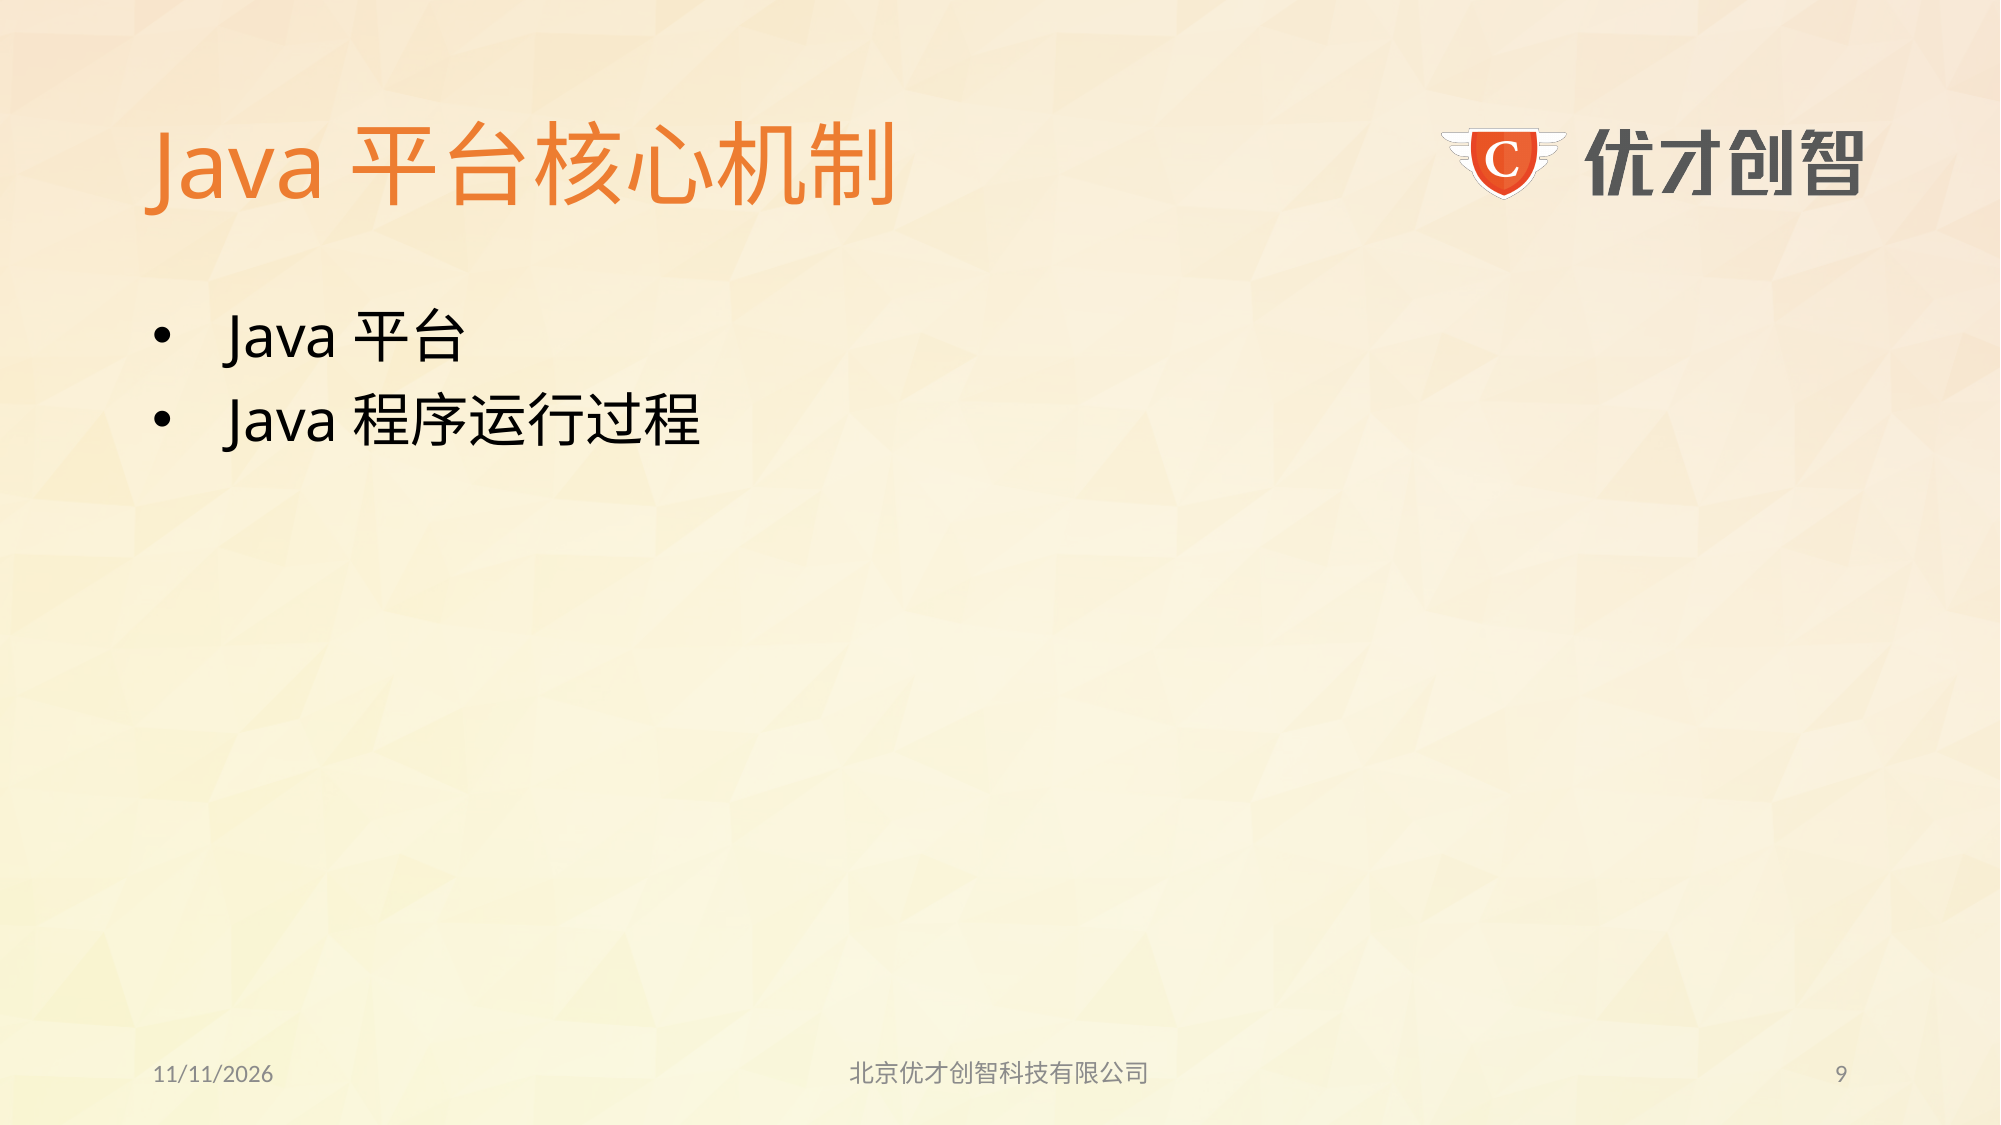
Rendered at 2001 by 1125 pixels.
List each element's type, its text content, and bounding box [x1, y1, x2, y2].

slide_number 8 [1412, 1042, 1863, 1103]
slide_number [137, 1042, 588, 1103]
title Java平台核心机制 [137, 59, 1441, 278]
picture [1441, 128, 1863, 200]
footer 北京优才创智科技有限公司 [662, 1042, 1338, 1103]
list Java平台 Java程序运行过程 [137, 299, 1863, 1014]
